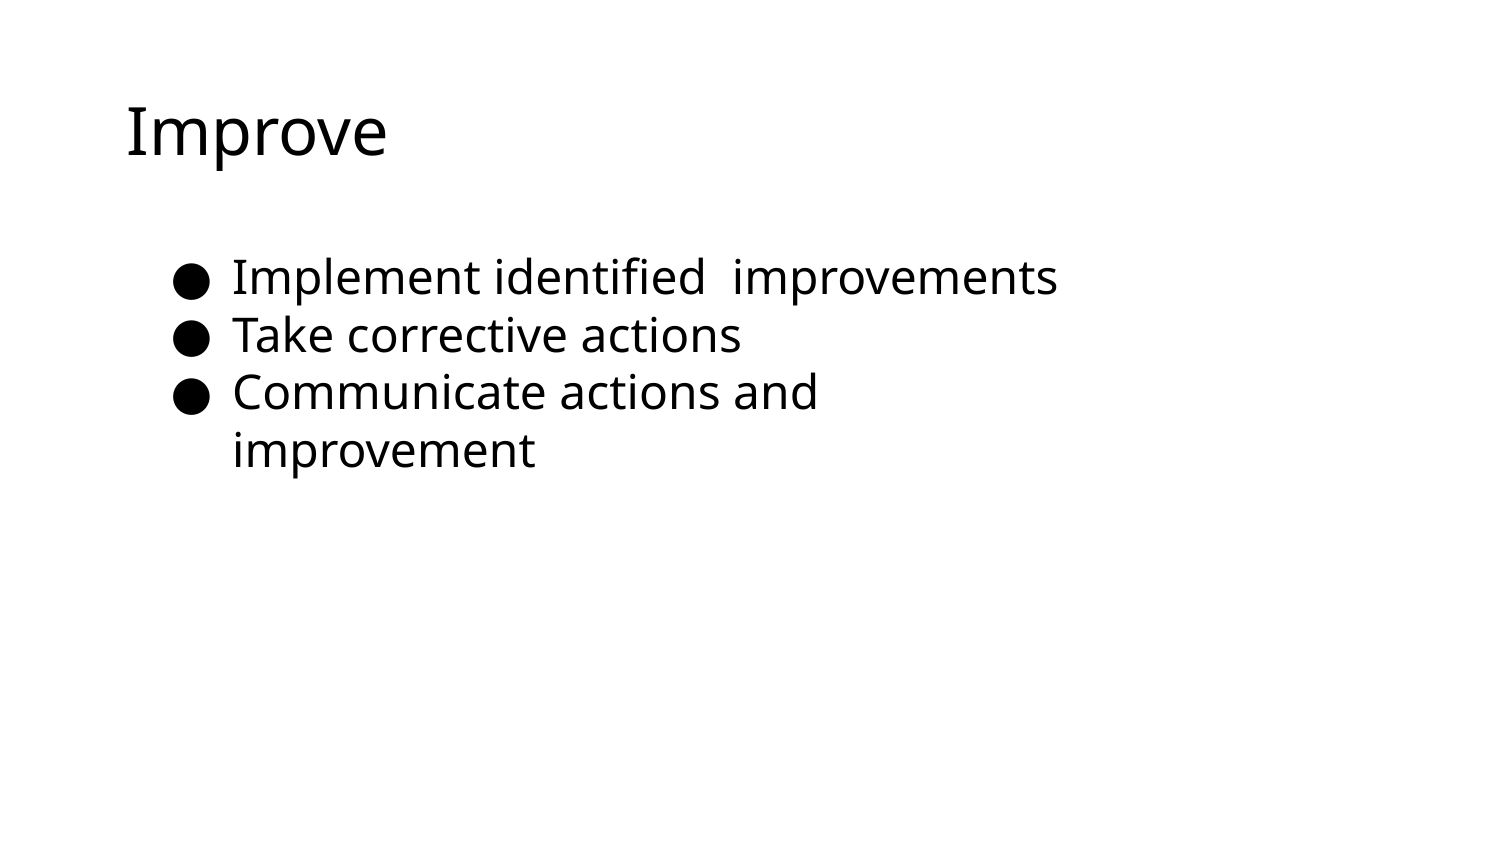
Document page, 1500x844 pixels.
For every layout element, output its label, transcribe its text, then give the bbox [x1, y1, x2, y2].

text_box Implement identified improvements Take corrective actions Communicate actions and improvement [157, 245, 1211, 716]
title Improve [124, 86, 393, 156]
